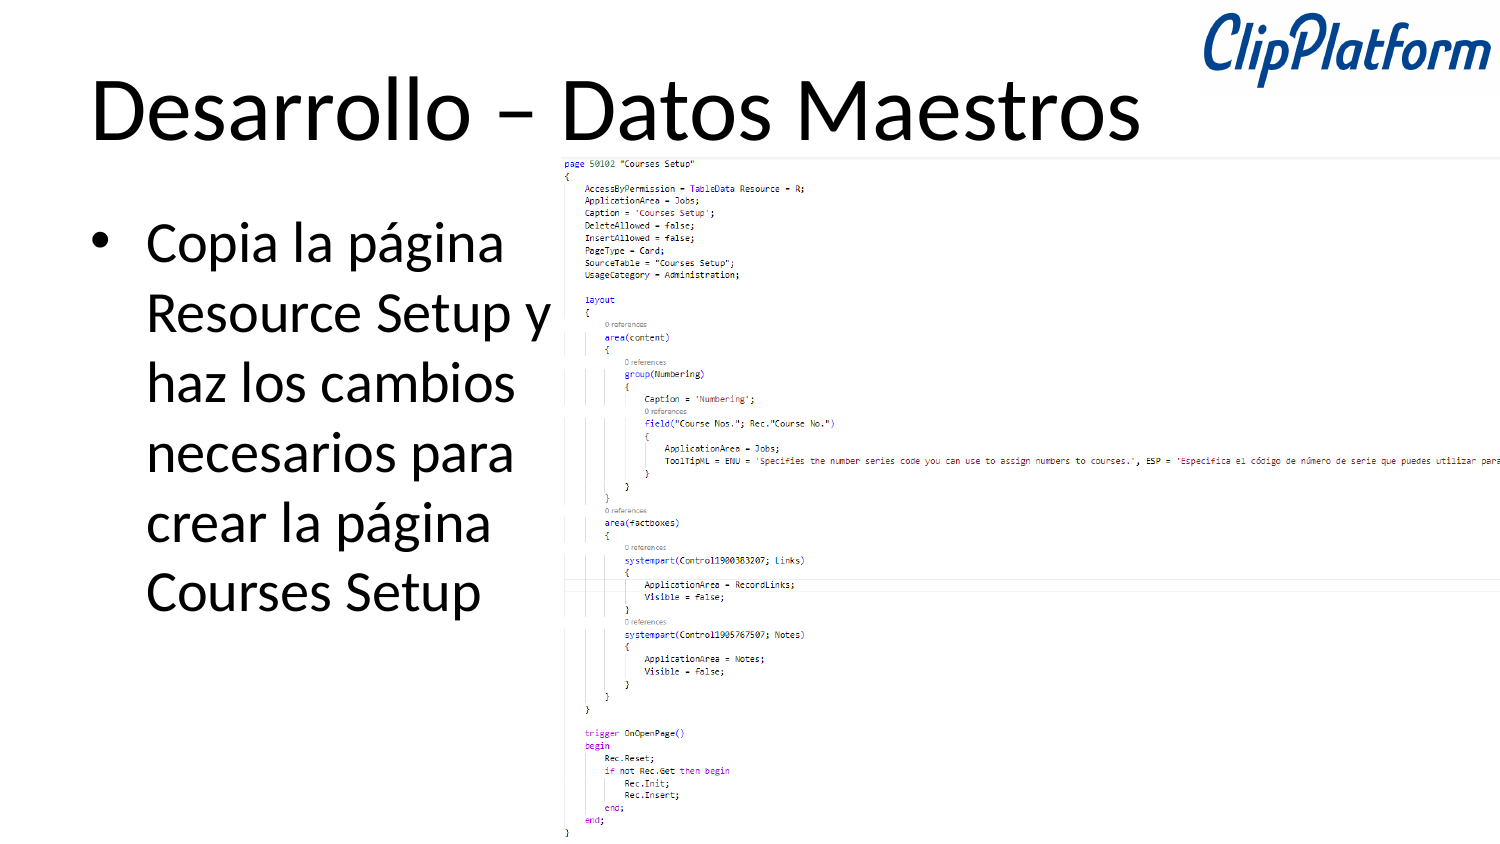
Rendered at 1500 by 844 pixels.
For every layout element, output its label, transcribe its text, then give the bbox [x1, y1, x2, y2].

title Desarrollo – Datos Maestros [75, 33, 1425, 175]
picture [1198, 0, 1500, 98]
list Copia la página Resource Setup y haz los cambios necesarios para crear la página Courses Setup [75, 196, 555, 810]
picture [560, 156, 1500, 840]
